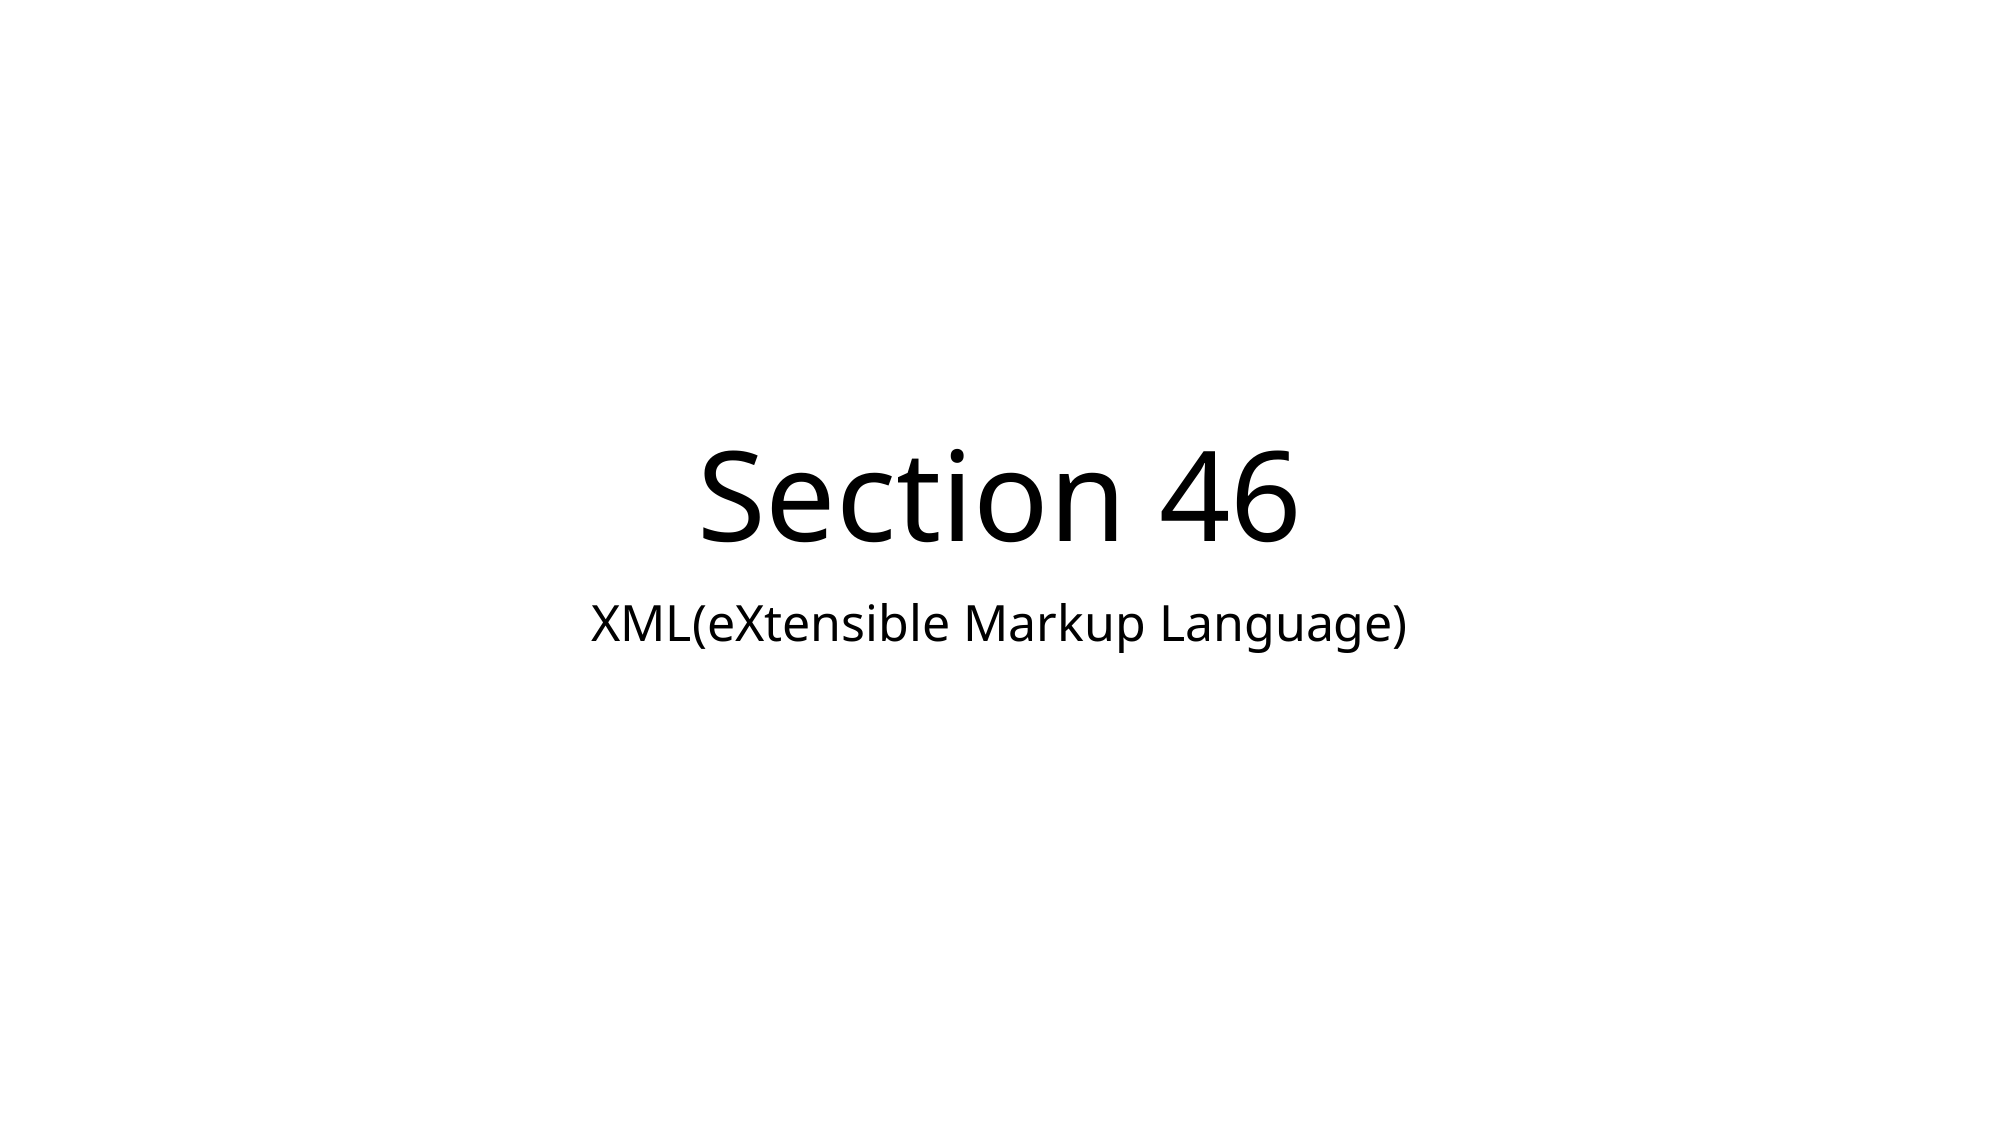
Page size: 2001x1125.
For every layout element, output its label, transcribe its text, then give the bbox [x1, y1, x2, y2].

title Section 46 [249, 184, 1750, 576]
subtitle XML(eXtensible Markup Language) [249, 590, 1750, 863]
